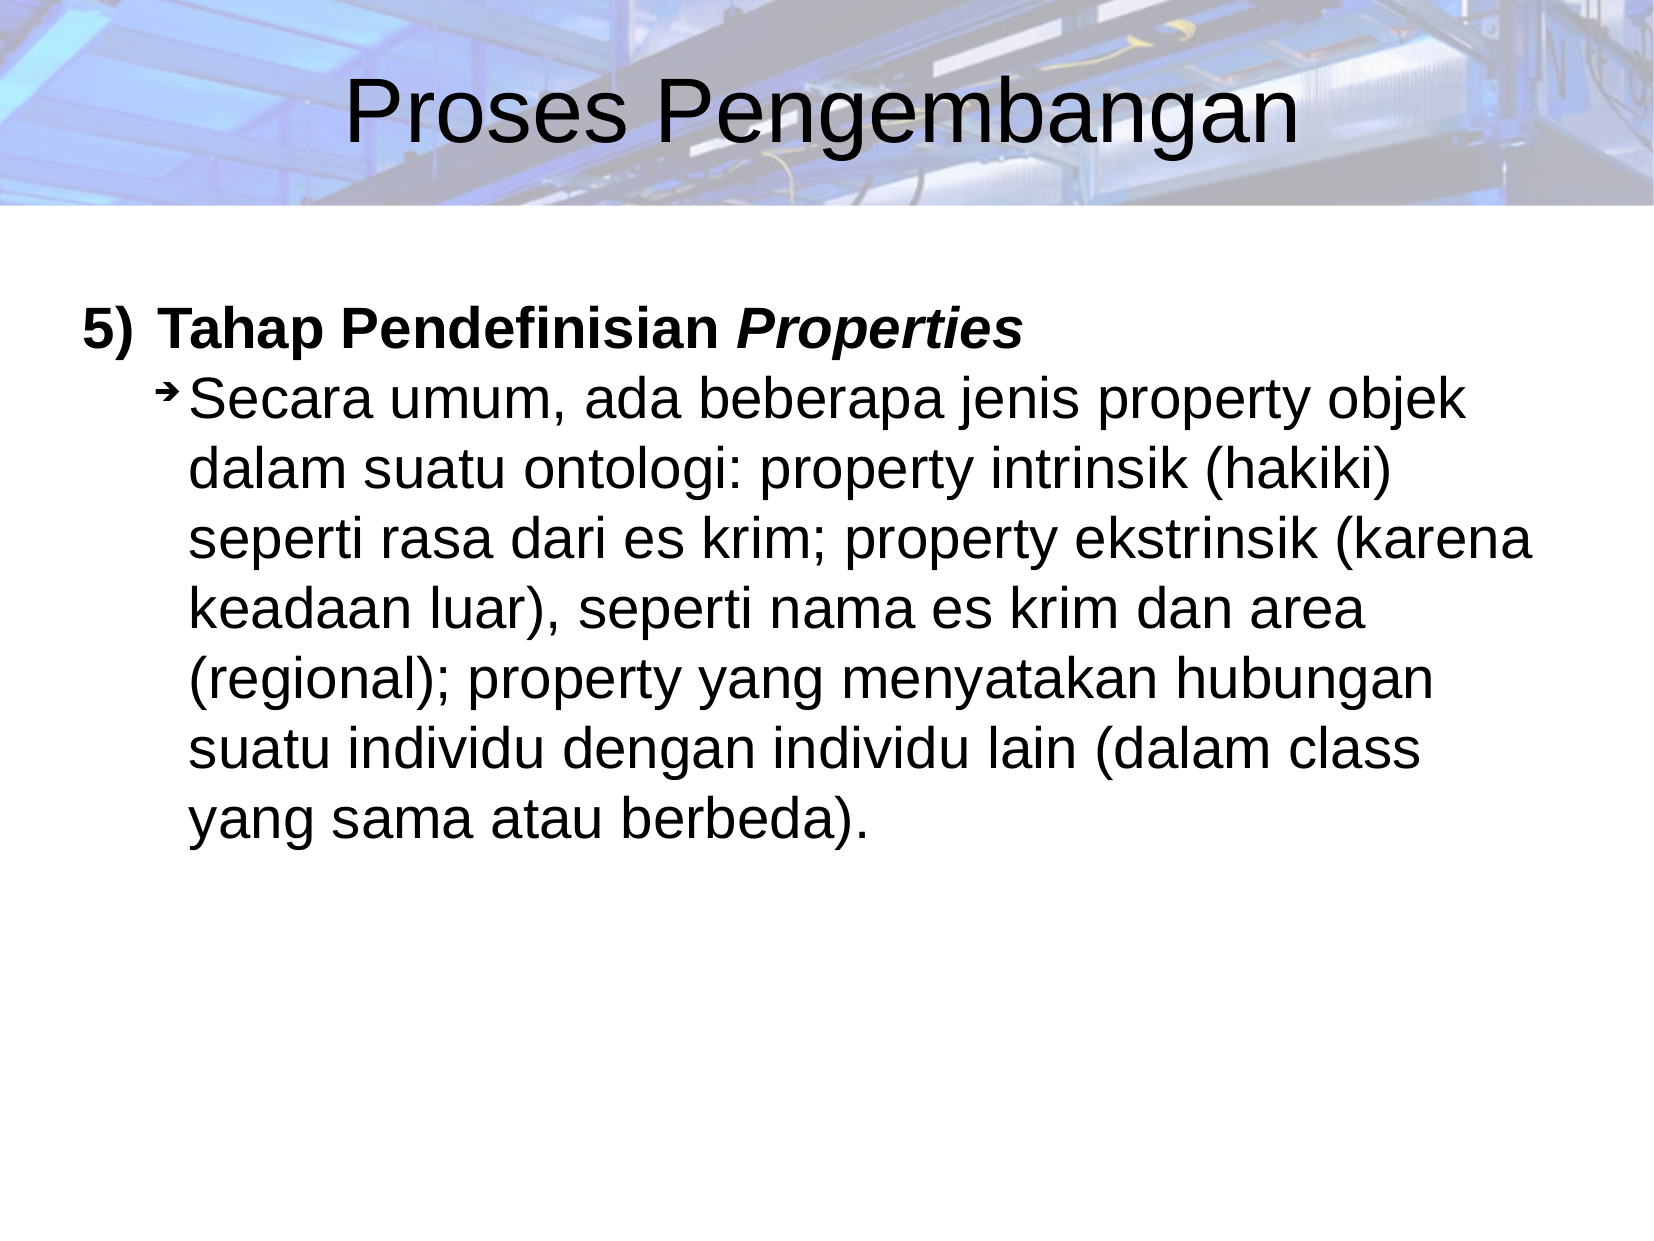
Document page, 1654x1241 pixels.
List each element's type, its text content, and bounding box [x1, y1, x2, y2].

picture [0, 0, 1654, 1241]
text_box Proses Pengembangan [11, 2, 1635, 210]
text_box Tahap Pendefinisian Properties Secara umum, ada beberapa jenis property objek dalam suatu ontologi: property intrinsik (hakiki) seperti rasa dari es krim; property ekstrinsik (karena keadaan luar), seperti nama es krim dan area (regional); property yang menyatakan hubungan suatu individu dengan individu lain (dalam class yang sama atau berbeda). [82, 290, 1538, 1010]
